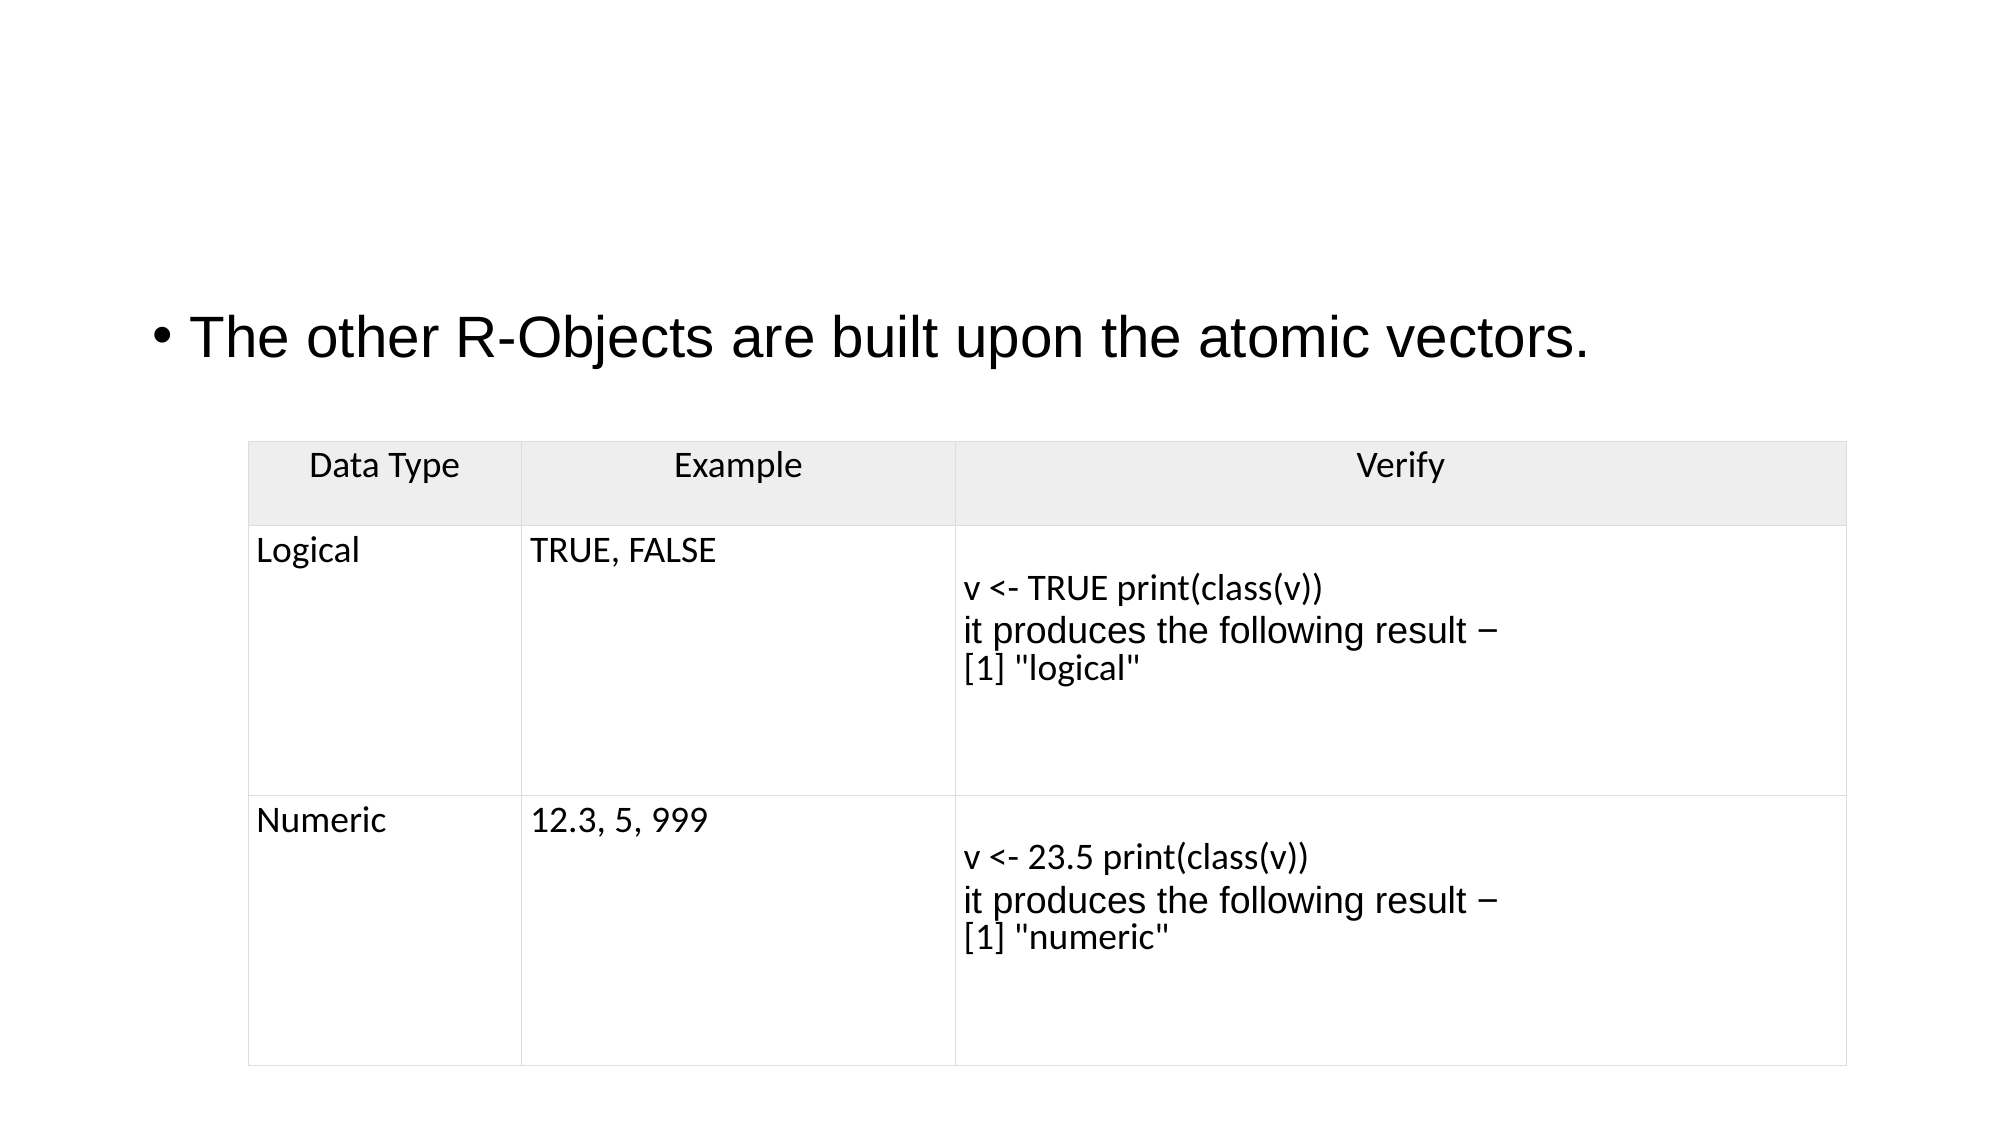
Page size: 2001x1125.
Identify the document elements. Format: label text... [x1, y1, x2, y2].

table_cell v <- TRUE print(class(v)) it produces the following result − [1] "logical" [956, 526, 1846, 795]
table_header Verify [956, 442, 1846, 525]
table_header Example [522, 442, 955, 525]
table_cell v <- 23.5 print(class(v)) it produces the following result − [1] "numeric" [956, 796, 1846, 1065]
table_cell 12.3, 5, 999 [522, 796, 955, 1065]
table_cell Logical [249, 526, 521, 795]
table_cell Numeric [249, 796, 521, 1065]
table_cell TRUE, FALSE [522, 526, 955, 795]
table_header Data Type [249, 442, 521, 525]
list The other R-Objects are built upon the atomic vectors. [137, 299, 1863, 1014]
